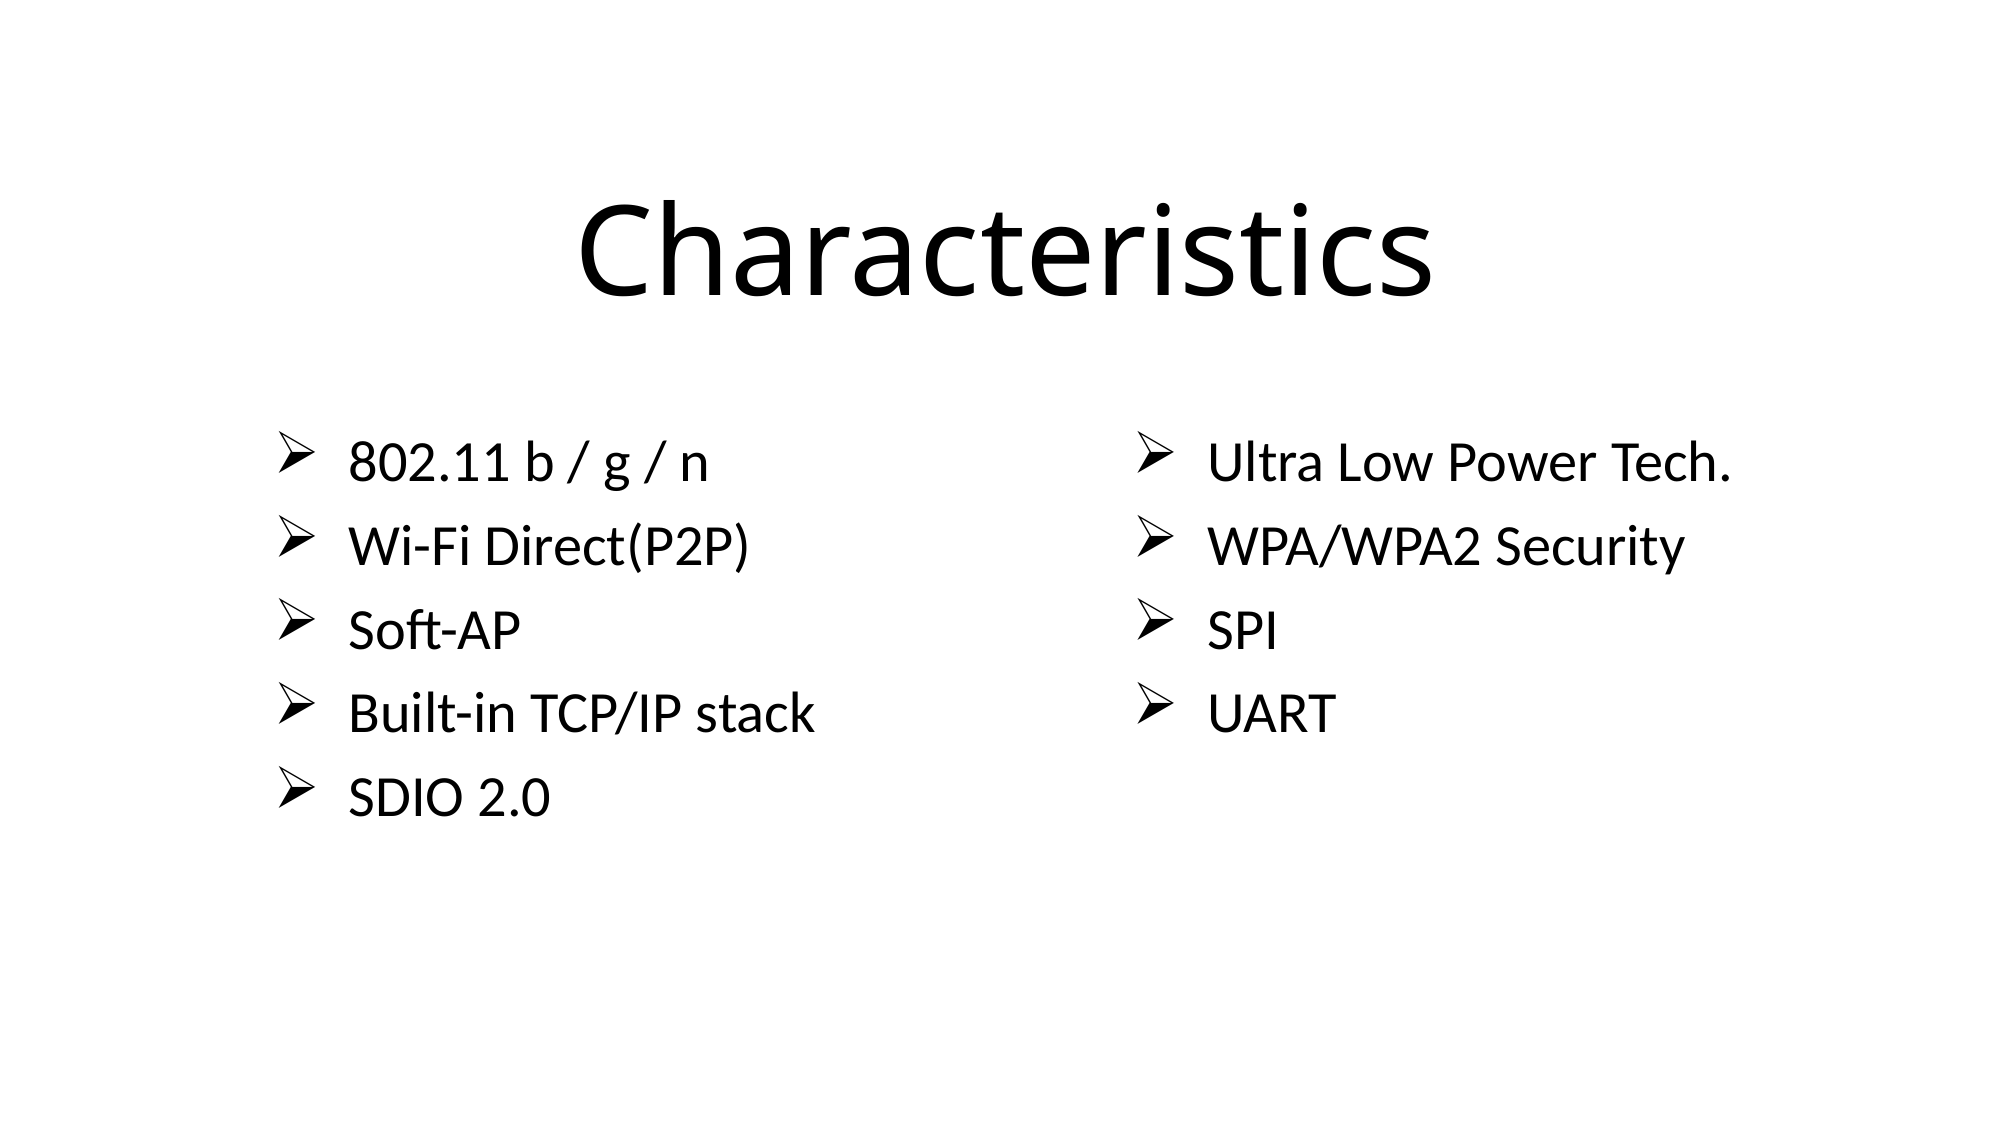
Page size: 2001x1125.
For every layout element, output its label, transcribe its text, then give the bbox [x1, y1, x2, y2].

text_box 802.11 b / g / n Wi-Fi Direct(P2P) Soft-AP Built-in TCP/IP stack SDIO 2.0 [258, 424, 979, 1125]
text_box Ultra Low Power Tech. WPA/WPA2 Security SPI UART [1117, 424, 1838, 1125]
text_box Characteristics [143, 112, 1869, 330]
